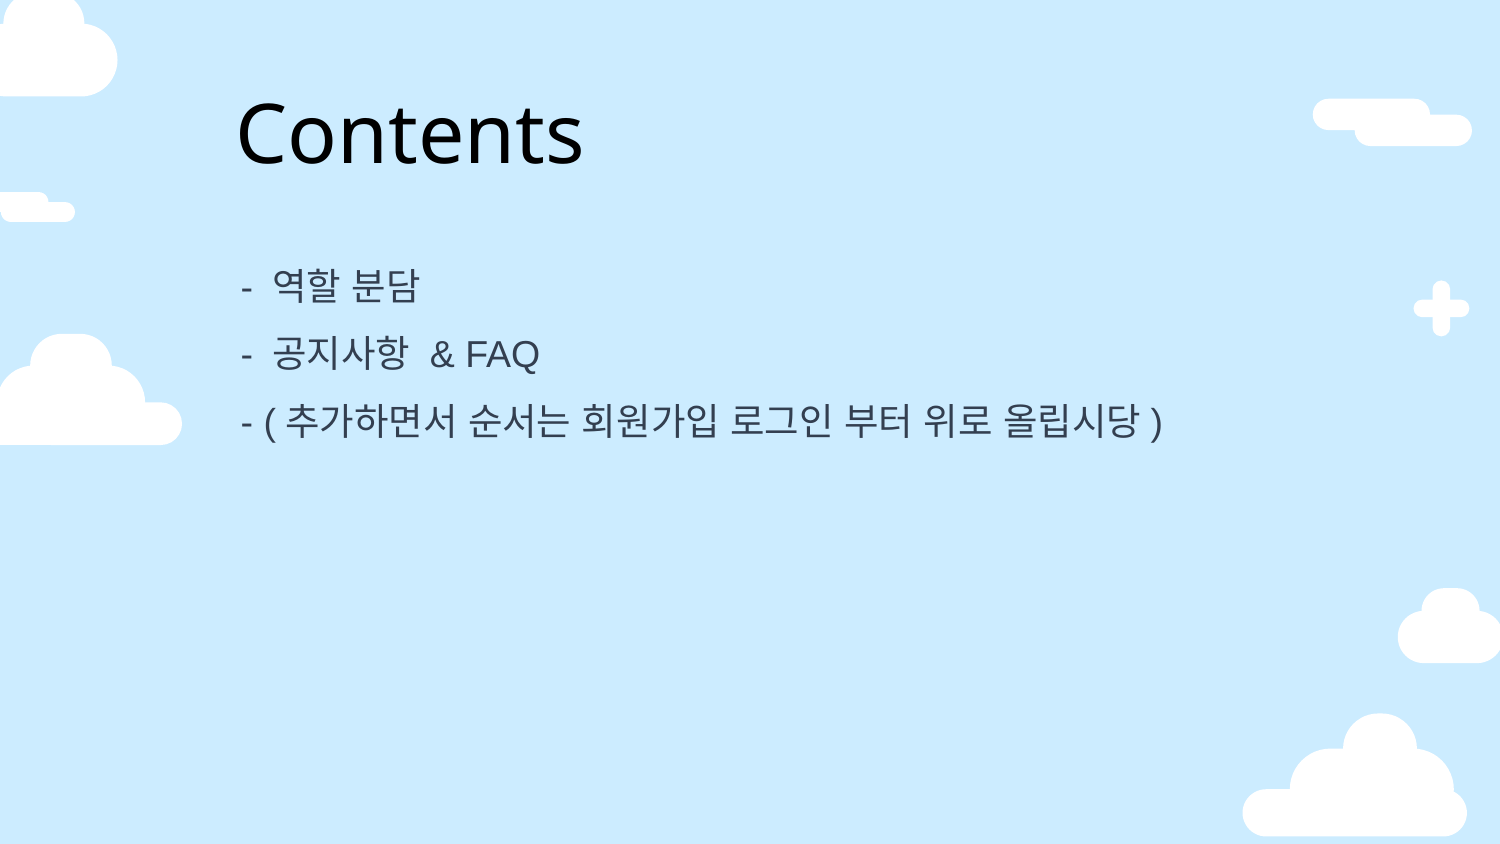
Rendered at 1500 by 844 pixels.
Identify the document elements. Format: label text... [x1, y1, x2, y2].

title Contents [206, 73, 615, 188]
text_box - 역할 분담 - 공지사항 & FAQ - (추가하면서 순서는 회원가입 로그인 부터 위로 올립시당) [225, 232, 1243, 518]
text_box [0, 333, 183, 446]
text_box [1242, 713, 1468, 837]
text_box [1413, 280, 1470, 337]
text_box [0, 0, 118, 97]
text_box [1397, 587, 1500, 664]
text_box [0, 191, 76, 223]
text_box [1312, 98, 1473, 147]
